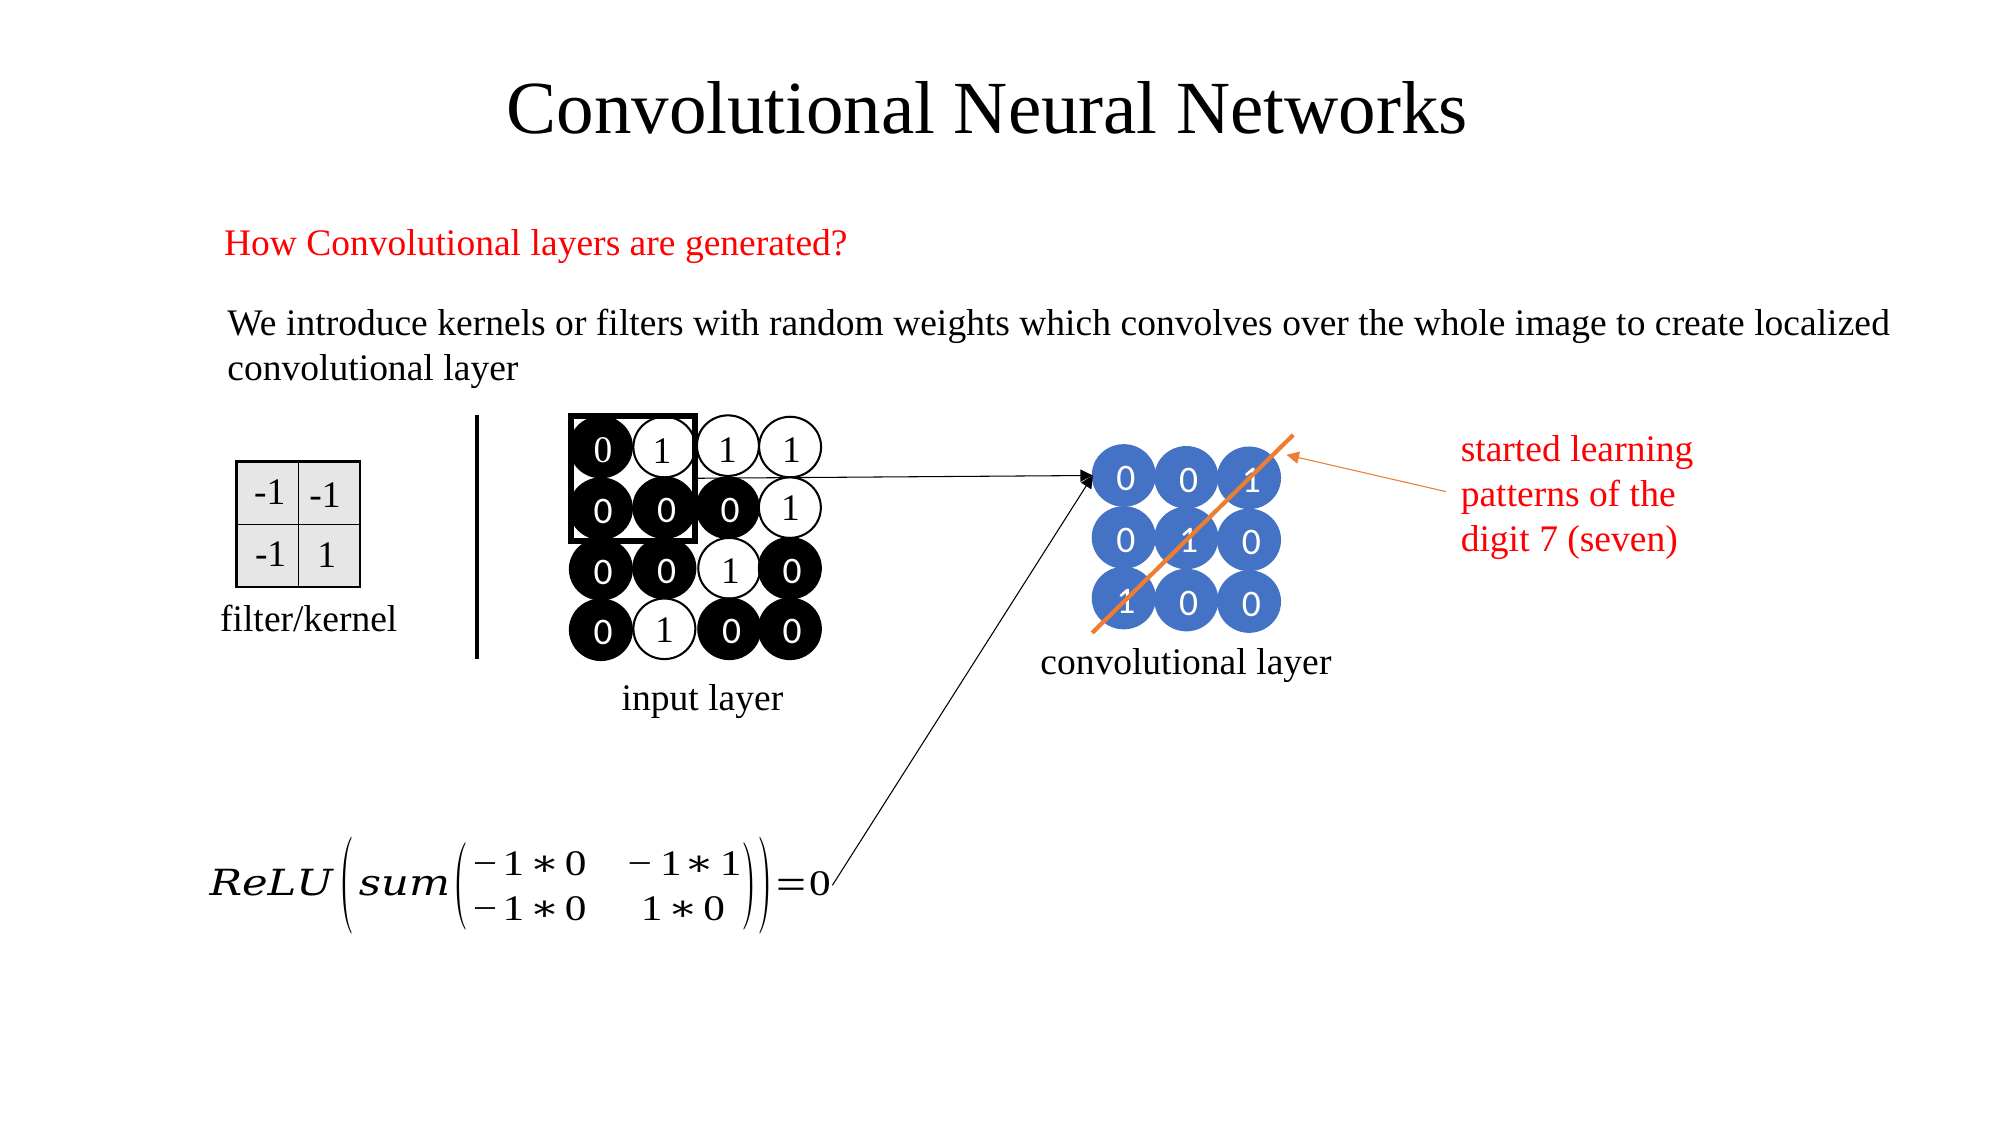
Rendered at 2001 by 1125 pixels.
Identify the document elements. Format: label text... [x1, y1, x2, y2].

text_box convolutional layer [1093, 629, 1347, 690]
text_box 1 [767, 417, 816, 475]
text_box started learning patterns of the digit 7 (seven) [1446, 416, 1709, 567]
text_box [832, 475, 1093, 886]
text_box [1286, 454, 1446, 493]
text_box 0 [757, 536, 822, 598]
text_box input layer [606, 665, 799, 726]
text_box 0 [757, 597, 822, 661]
text_box We introduce kernels or filters with random weights which convolves over the whole image to create localized convolutional layer [212, 290, 1917, 395]
text_box 0 [697, 599, 759, 661]
text_box 1 [302, 525, 352, 583]
text_box How Convolutional layers are generated? [209, 210, 864, 271]
text_box 0 [696, 479, 759, 538]
text_box [697, 546, 706, 590]
text_box [757, 486, 766, 529]
text_box 1 [706, 538, 755, 599]
text_box [632, 608, 640, 650]
text_box 0 [568, 542, 633, 599]
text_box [694, 475, 832, 479]
text_box [759, 425, 767, 469]
text_box [235, 460, 298, 586]
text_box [1092, 434, 1294, 633]
text_box Convolutional Neural Networks [491, 47, 1509, 172]
text_box [752, 425, 760, 467]
text_box [299, 460, 361, 586]
text_box [689, 608, 697, 649]
text_box -1 [299, 462, 356, 523]
text_box [816, 428, 823, 466]
text_box [815, 488, 822, 528]
text_box 1 [703, 417, 752, 475]
text_box -1 [294, 462, 298, 521]
text_box 0 [568, 598, 633, 662]
text_box 1 [766, 479, 815, 536]
text_box -1 [240, 525, 298, 581]
text_box [570, 415, 696, 542]
text_box filter/kernel [205, 586, 413, 647]
text_box [696, 425, 703, 466]
text_box [755, 549, 759, 587]
text_box -1 [239, 459, 301, 520]
text_box 1 [640, 598, 689, 658]
text_box 0 [632, 542, 697, 598]
